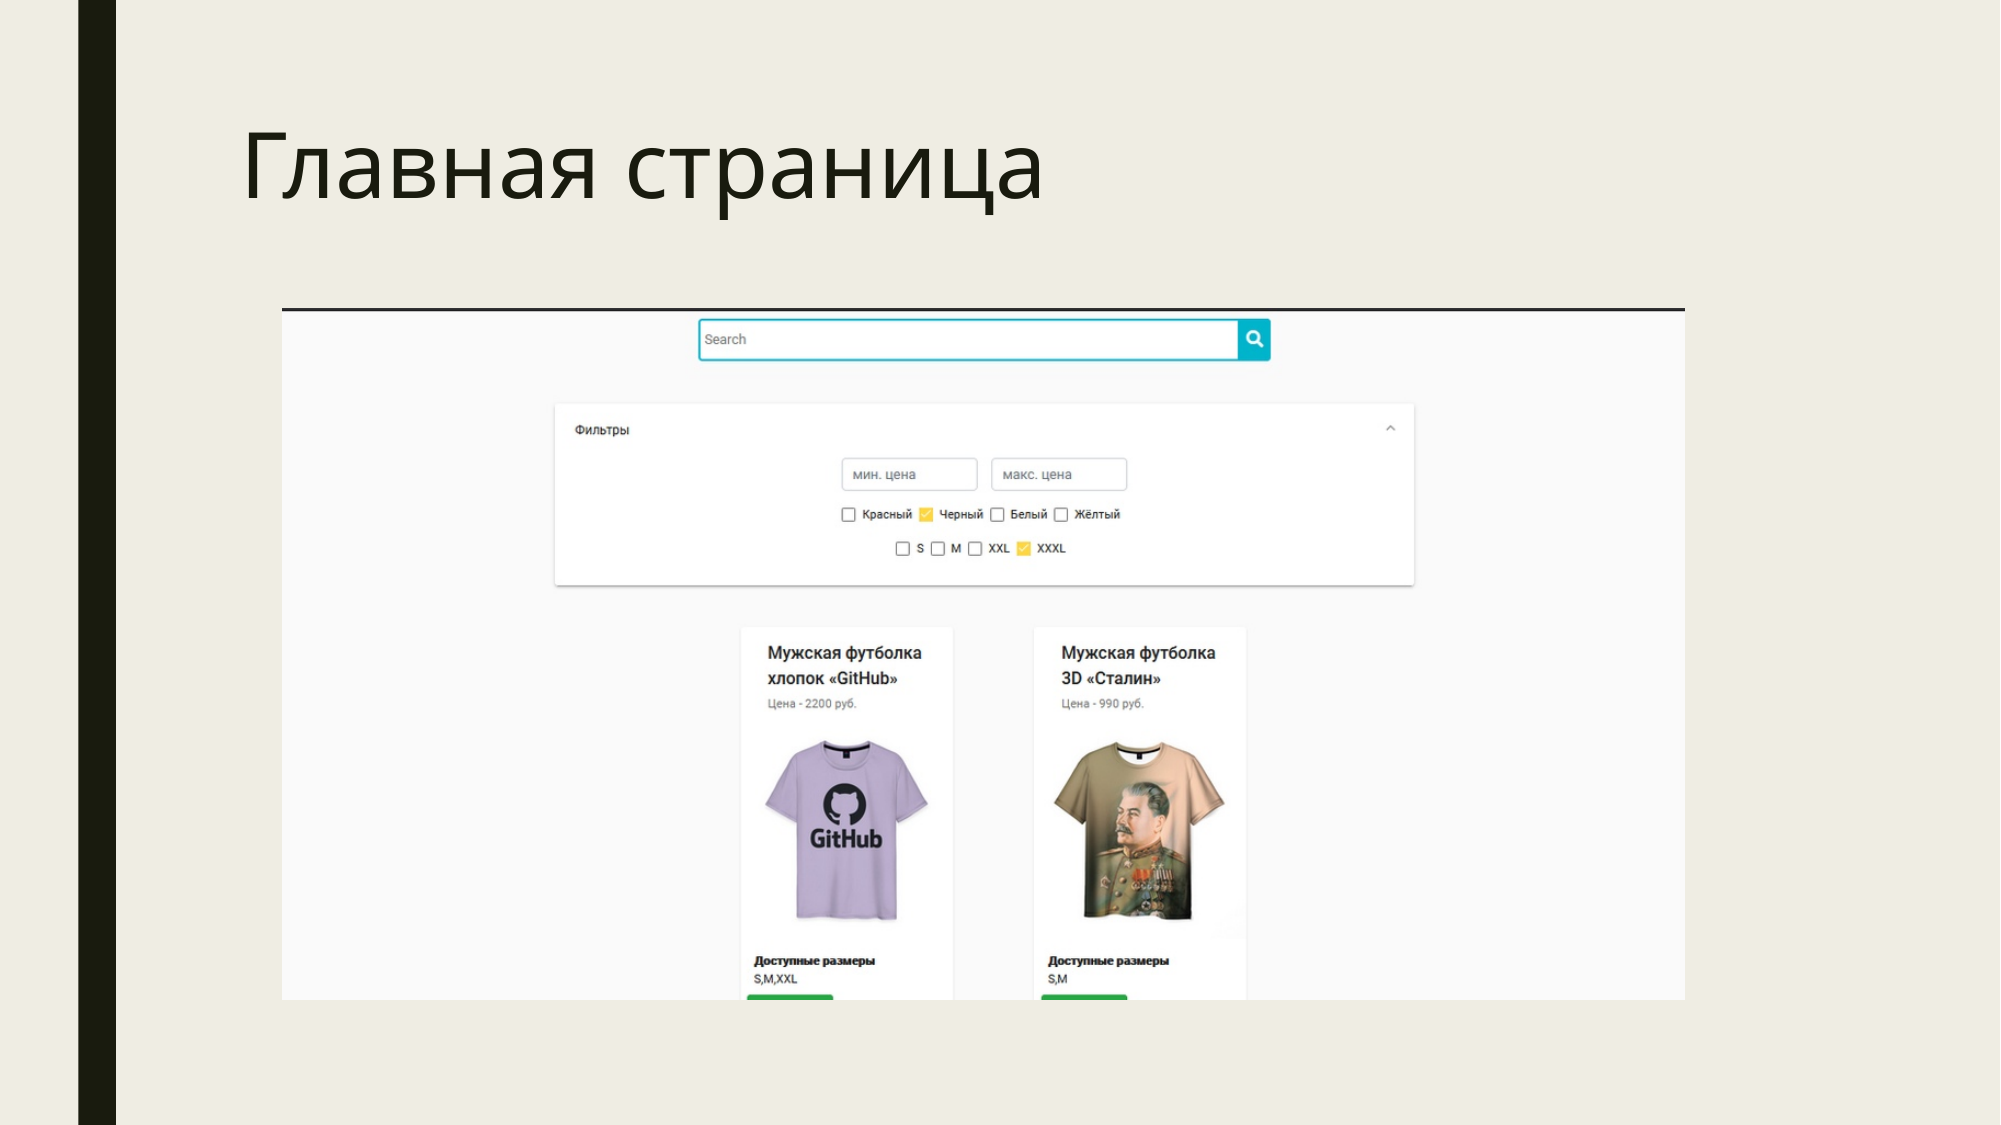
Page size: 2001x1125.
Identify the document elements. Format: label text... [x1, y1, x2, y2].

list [282, 308, 1685, 1001]
title Главная страница [225, 112, 1800, 357]
